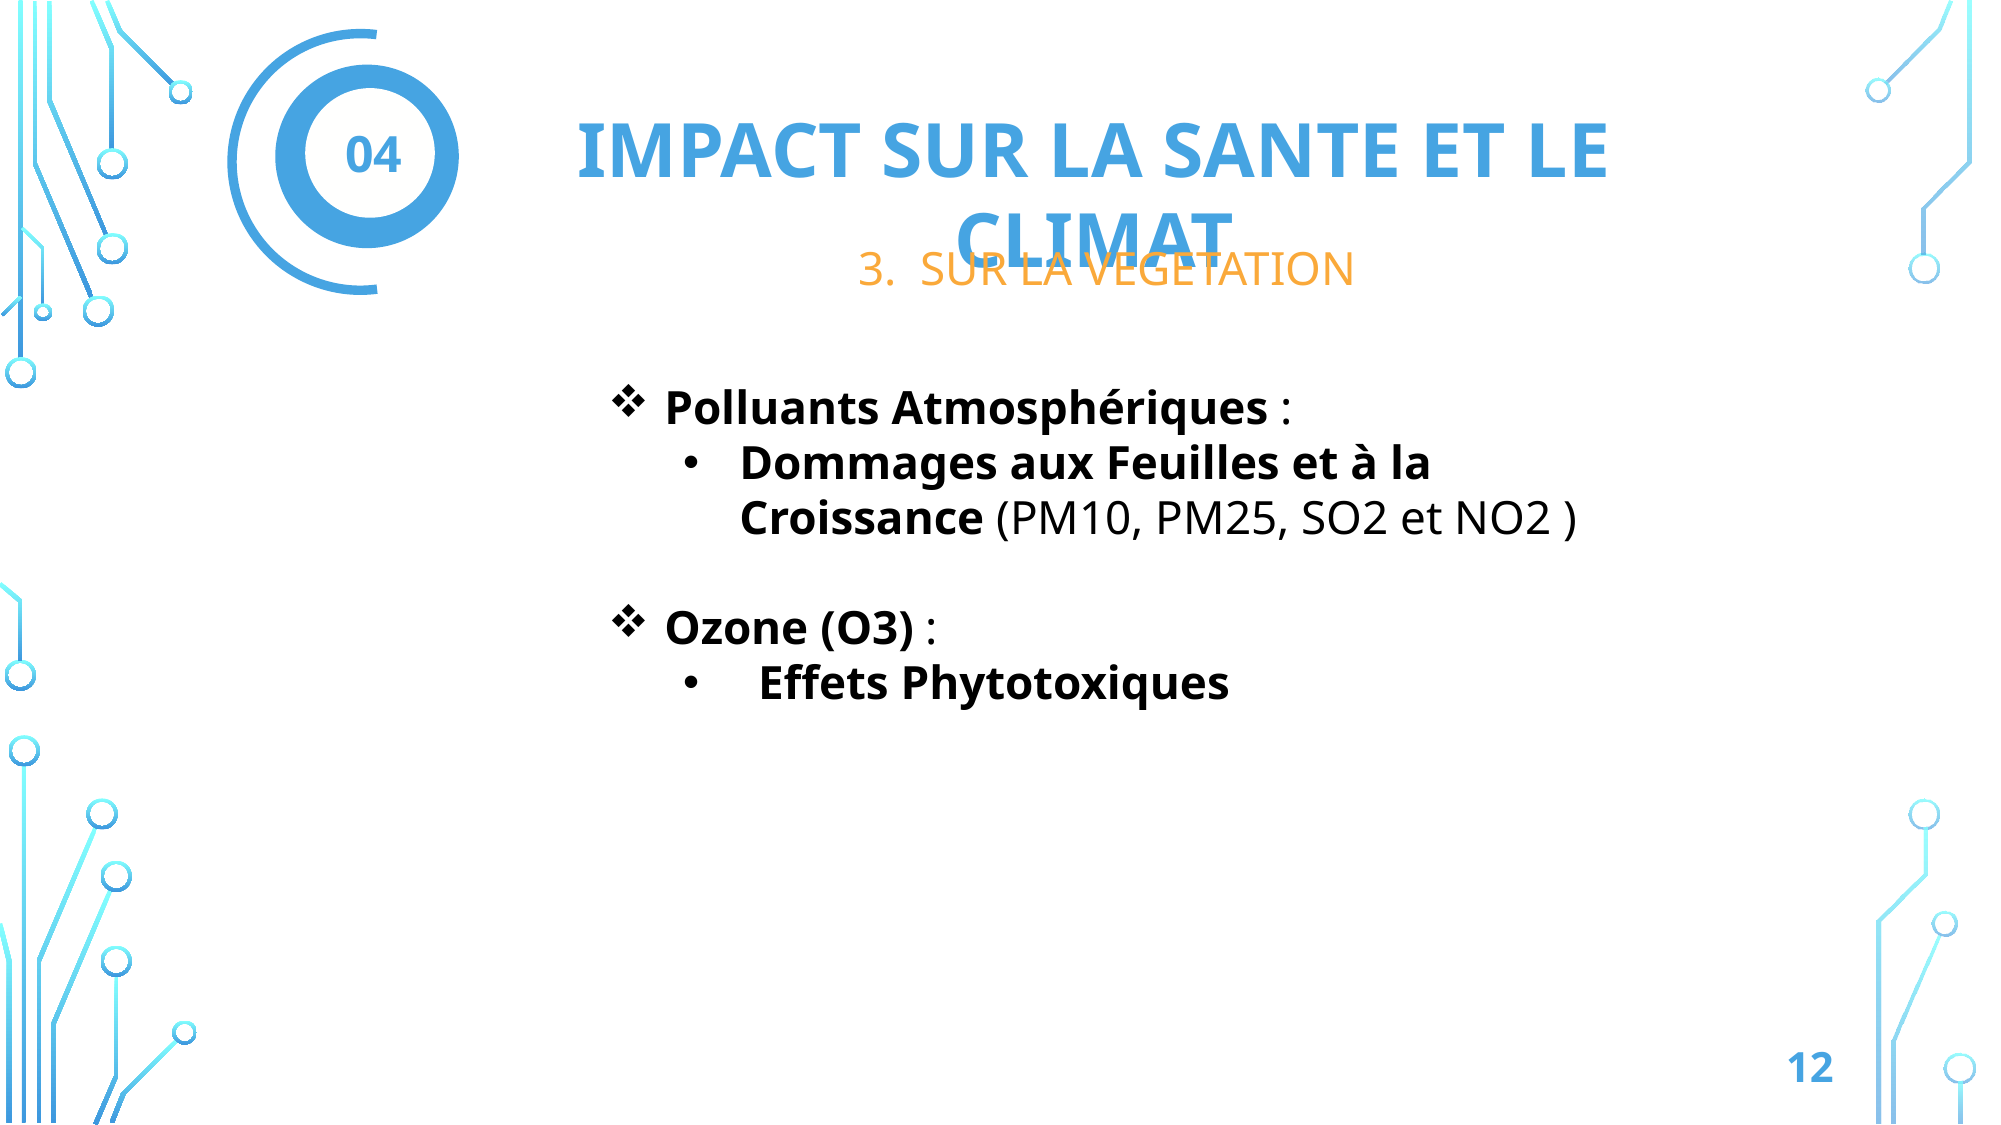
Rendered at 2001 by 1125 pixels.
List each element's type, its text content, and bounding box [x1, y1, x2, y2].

text_box [303, 86, 420, 220]
text_box 04 [328, 115, 420, 190]
text_box [231, 32, 378, 292]
text_box Polluants Atmosphériques : Dommages aux Feuilles et à la Croissance (PM10, PM25, SO2 et NO2 ) Ozone (O3) : Effets Phytotoxiques [593, 316, 1596, 717]
text_box 3. SUR LA VEGETATION [843, 232, 1846, 348]
text_box [273, 63, 437, 250]
text_box 12 [1771, 1033, 1863, 1099]
text_box IMPACT SUR LA SANTE ET LE CLIMAT [420, 95, 1768, 291]
